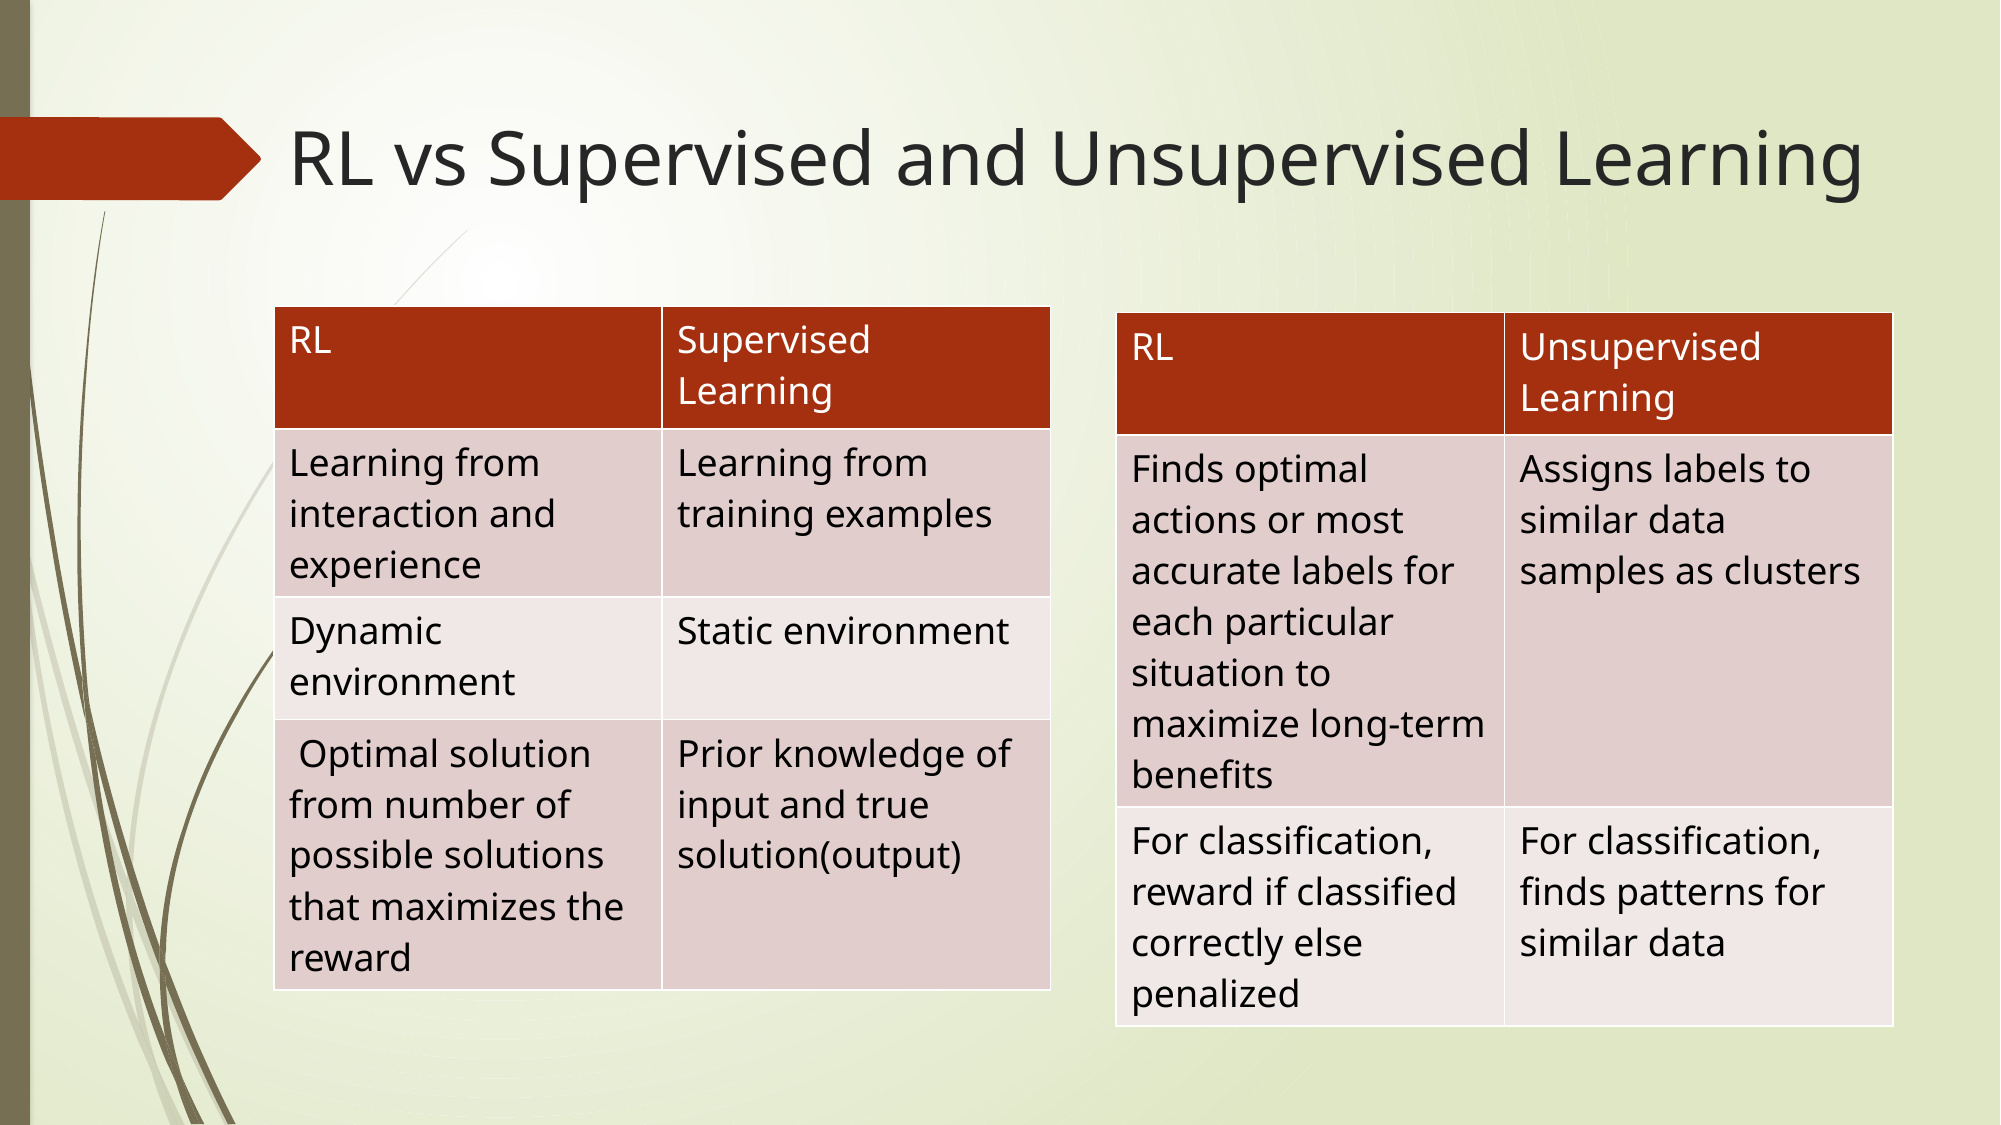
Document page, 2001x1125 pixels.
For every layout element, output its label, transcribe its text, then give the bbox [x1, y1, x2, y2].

table_cell Optimal solution from number of possible solutions that maximizes the reward [275, 720, 661, 989]
table_header Unsupervised Learning [1505, 313, 1892, 434]
table_cell Finds optimal actions or most accurate labels for each particular situation to maximize long-term benefits [1117, 436, 1504, 806]
table_cell For classification, reward if classified correctly else penalized [1117, 808, 1504, 1025]
table_cell Dynamic environment [275, 598, 661, 719]
table_header RL [1117, 313, 1504, 434]
table_header Supervised Learning [663, 307, 1050, 428]
table_cell Learning from interaction and experience [275, 430, 661, 596]
title RL vs Supervised and Unsupervised Learning [273, 102, 1918, 313]
table_cell For classification, finds patterns for similar data [1505, 808, 1892, 1025]
table_cell Learning from training examples [663, 430, 1050, 596]
table_cell Prior knowledge of input and true solution(output) [663, 720, 1050, 989]
table_header RL [275, 307, 661, 428]
table_cell Assigns labels to similar data samples as clusters [1505, 436, 1892, 806]
table_cell Static environment [663, 598, 1050, 719]
